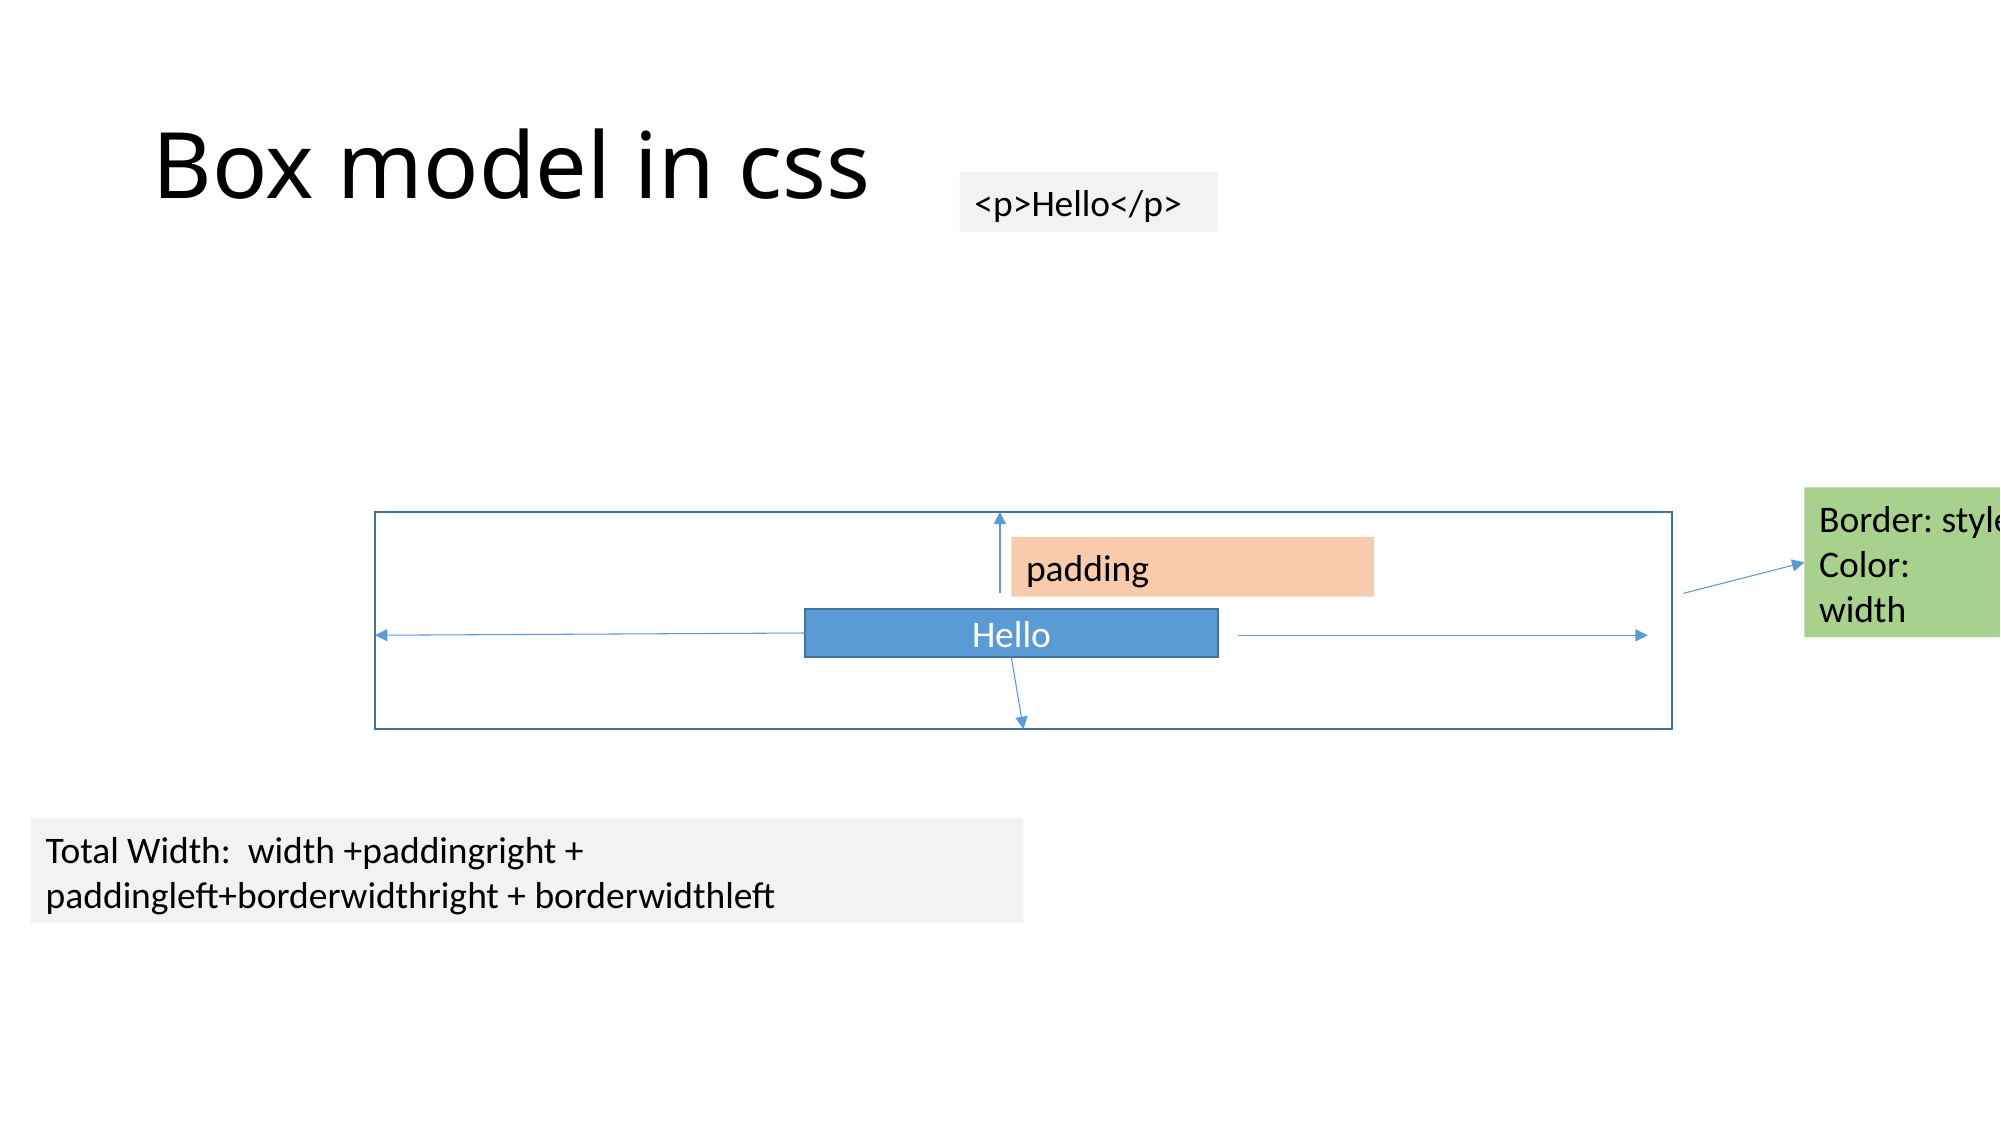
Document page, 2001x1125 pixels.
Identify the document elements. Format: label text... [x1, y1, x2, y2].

text_box Total Width: width +paddingright + paddingleft+borderwidthright + borderwidthleft [30, 818, 1024, 924]
text_box Hello [804, 608, 1219, 658]
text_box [1683, 563, 1805, 594]
text_box padding [1011, 536, 1375, 597]
text_box Border: style Color: width [1804, 487, 2000, 638]
text_box <p>Hello</p> [959, 172, 1218, 232]
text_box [1011, 657, 1024, 730]
title Box model in css [137, 59, 1863, 278]
text_box [374, 511, 1673, 730]
